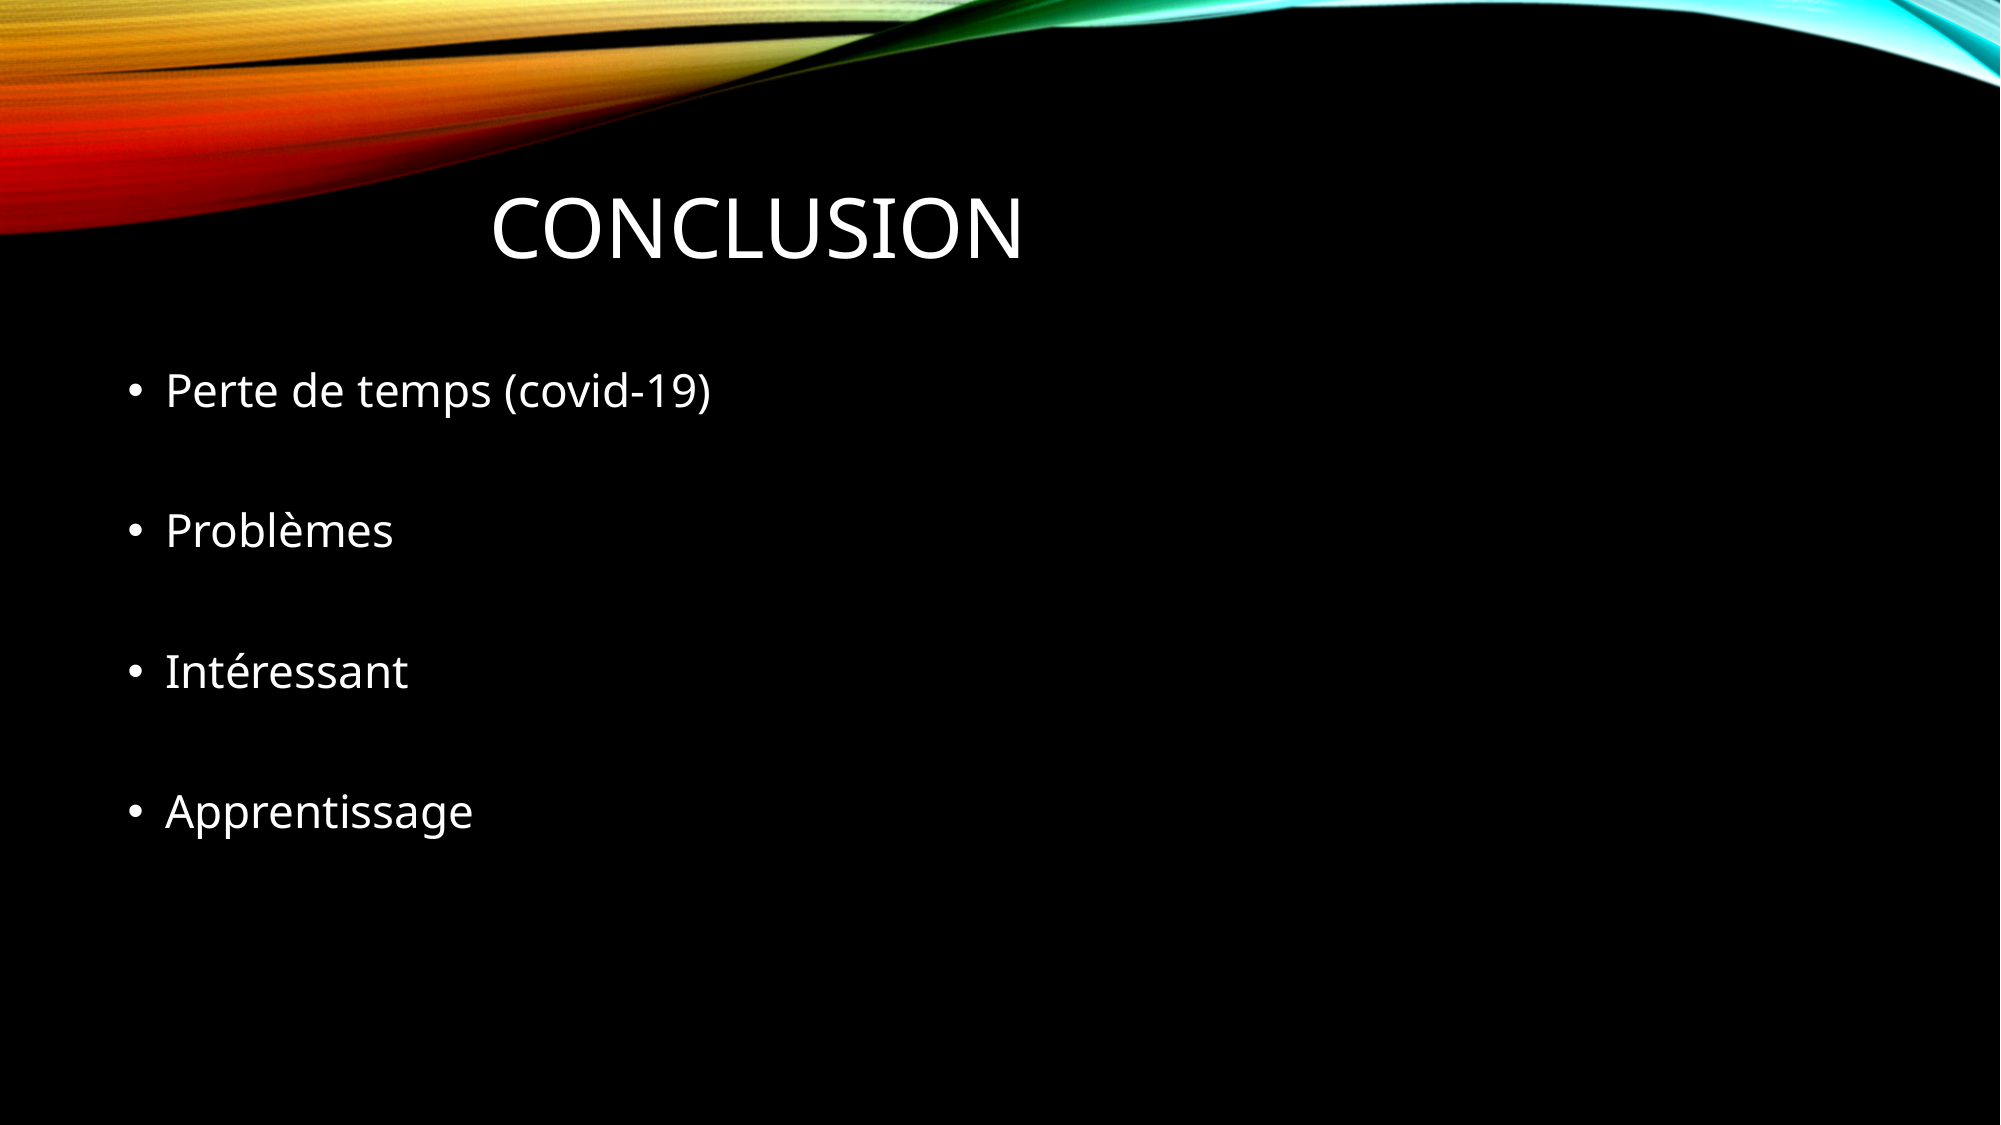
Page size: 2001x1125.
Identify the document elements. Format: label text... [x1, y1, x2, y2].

title conclusion [474, 125, 1888, 338]
picture [0, 0, 2000, 237]
list Perte de temps (covid-19) Problèmes Intéressant Apprentissage [112, 360, 1888, 1021]
